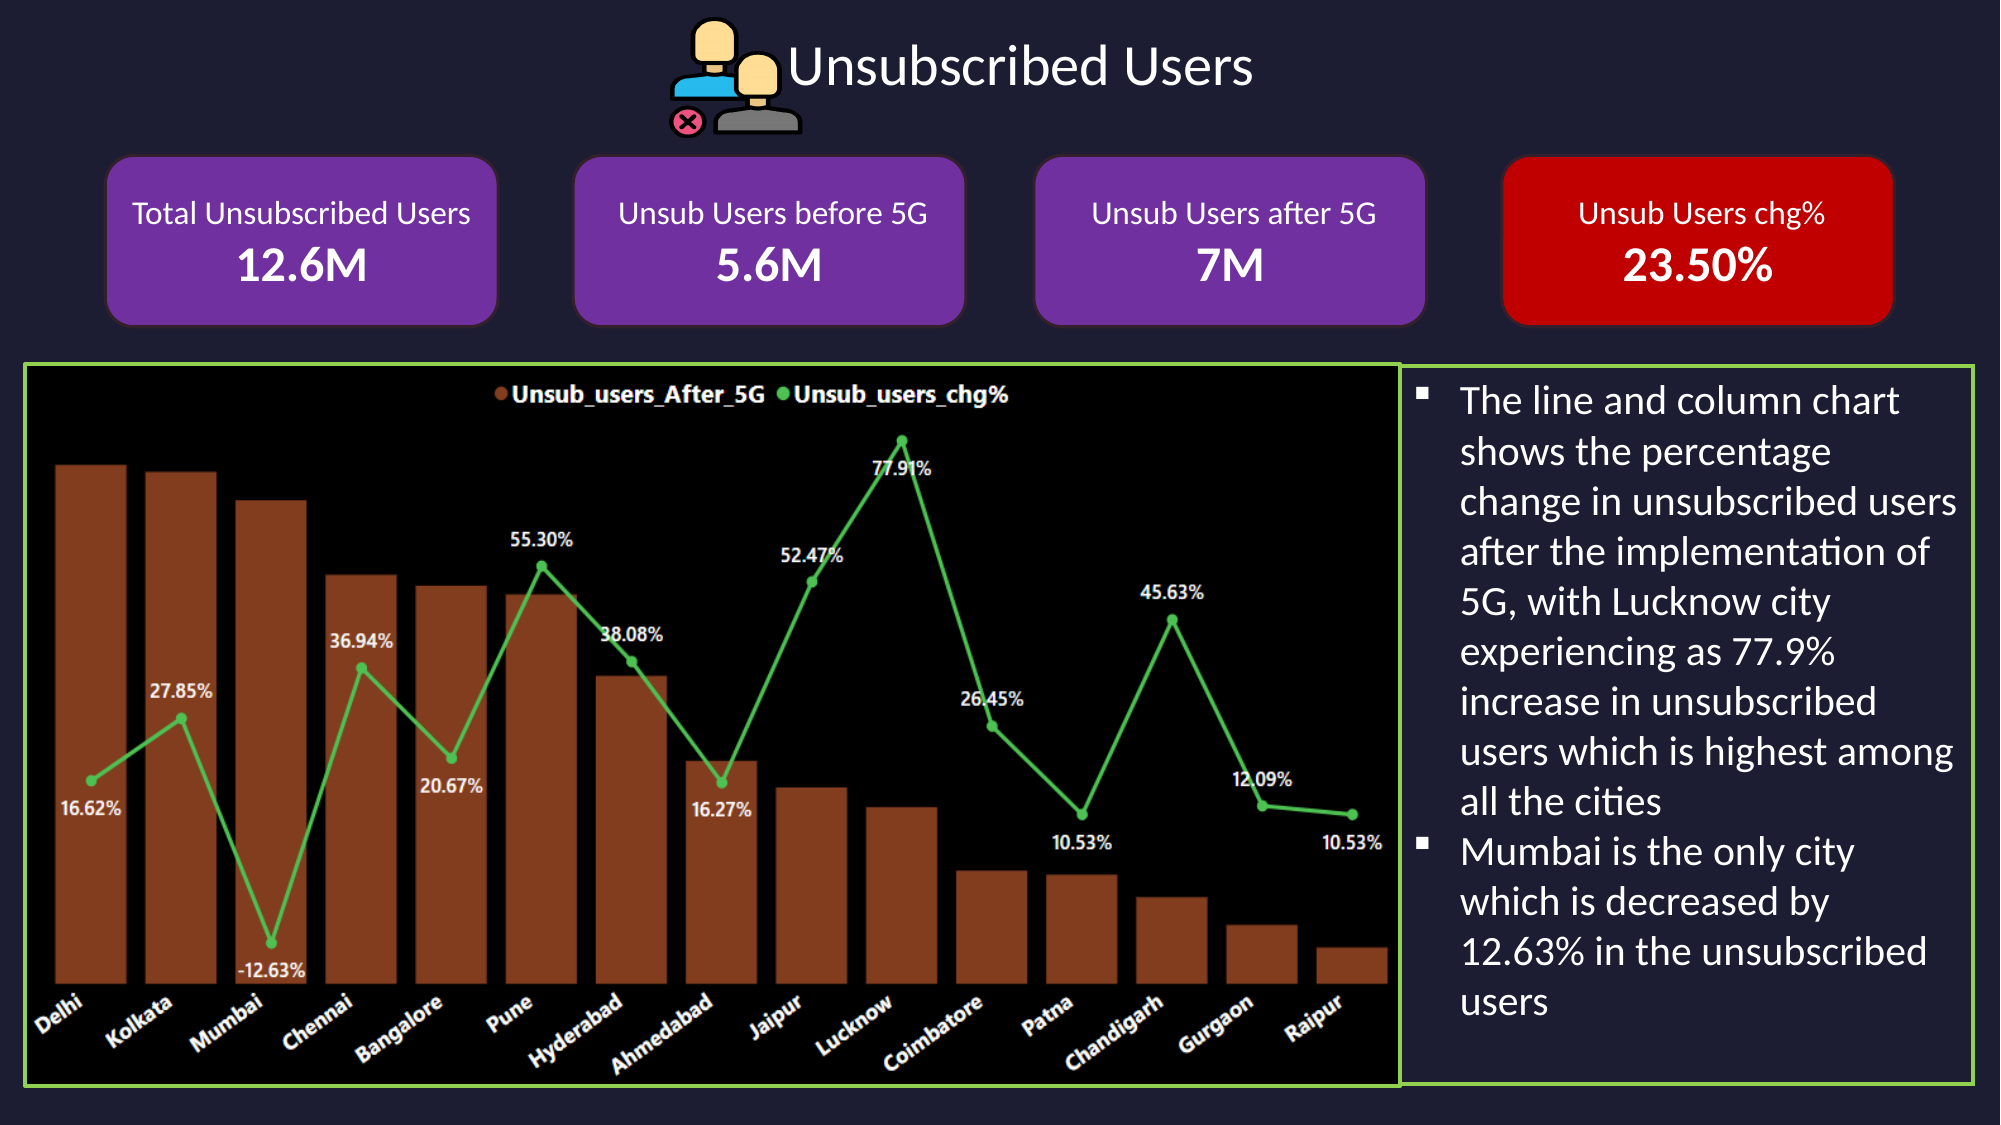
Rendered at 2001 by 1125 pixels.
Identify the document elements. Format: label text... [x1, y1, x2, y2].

picture [26, 365, 1399, 1085]
text_box Unsub Users before 5G 5.6M [571, 153, 968, 329]
text_box Total Unsubscribed Users 12.6M [103, 153, 500, 329]
text_box Unsub Users after 5G 7M [1032, 153, 1429, 329]
picture [666, 17, 806, 139]
text_box Unsubscribed Users [773, 0, 1295, 105]
text_box The line and column chart shows the percentage change in unsubscribed users after the implementation of 5G, with Lucknow city experiencing as 77.9% increase in unsubscribed users which is highest among all the cities Mumbai is the only city which is decreased by 12.63% in the unsubscribed users [1402, 364, 1974, 1085]
text_box Unsub Users chg% 23.50% [1500, 153, 1897, 329]
